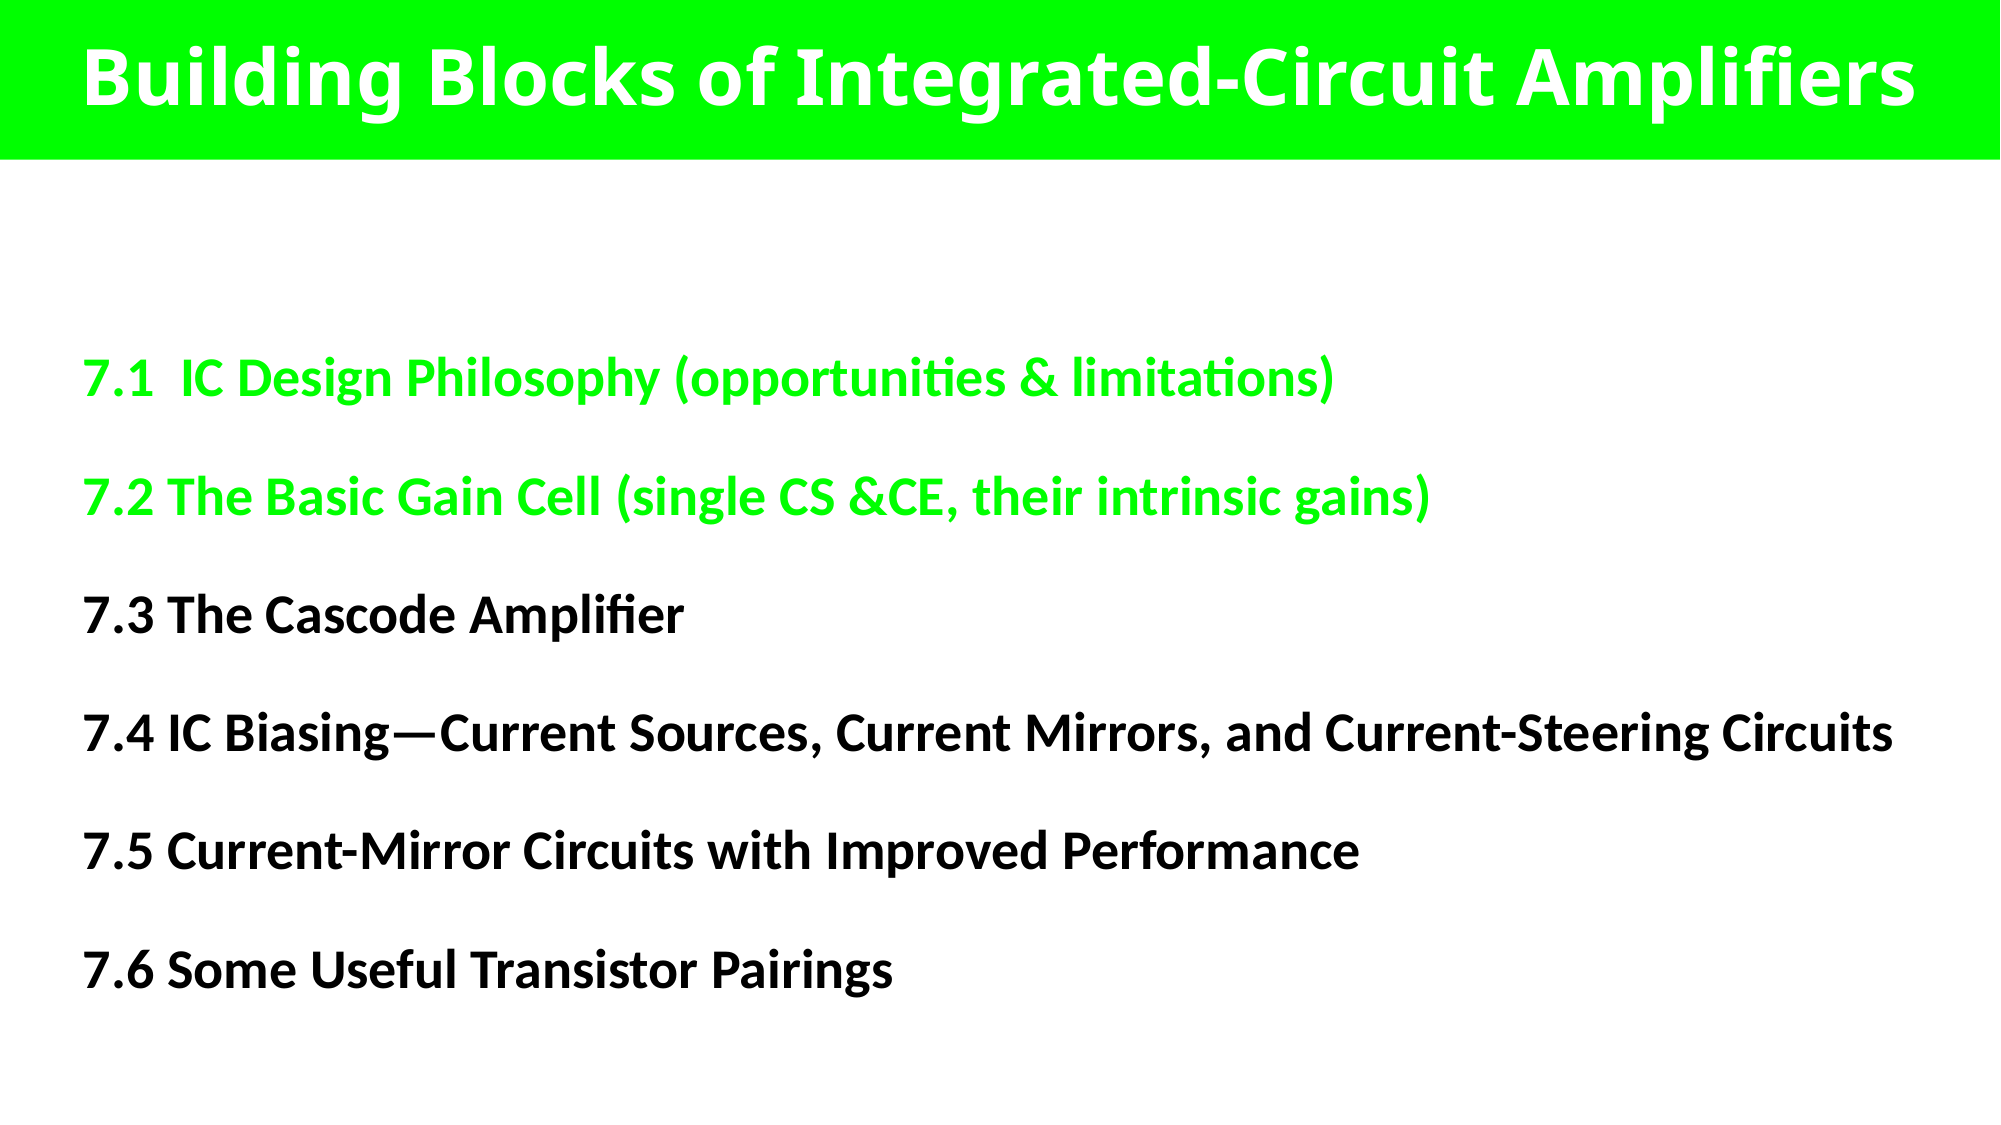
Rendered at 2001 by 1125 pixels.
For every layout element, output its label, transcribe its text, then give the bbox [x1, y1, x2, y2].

title Building Blocks of Integrated-Circuit Amplifiers [0, 0, 2000, 160]
list 7.1 IC Design Philosophy (opportunities & limitations) 7.2 The Basic Gain Cell (single CS &CE, their intrinsic gains) 7.3 The Cascode Amplifier 7.4 IC Biasing—Current Sources, Current Mirrors, and Current-Steering Circuits 7.5 Current-Mirror Circuits with Improved Performance 7.6 Some Useful Transistor Pairings [67, 299, 1942, 1014]
